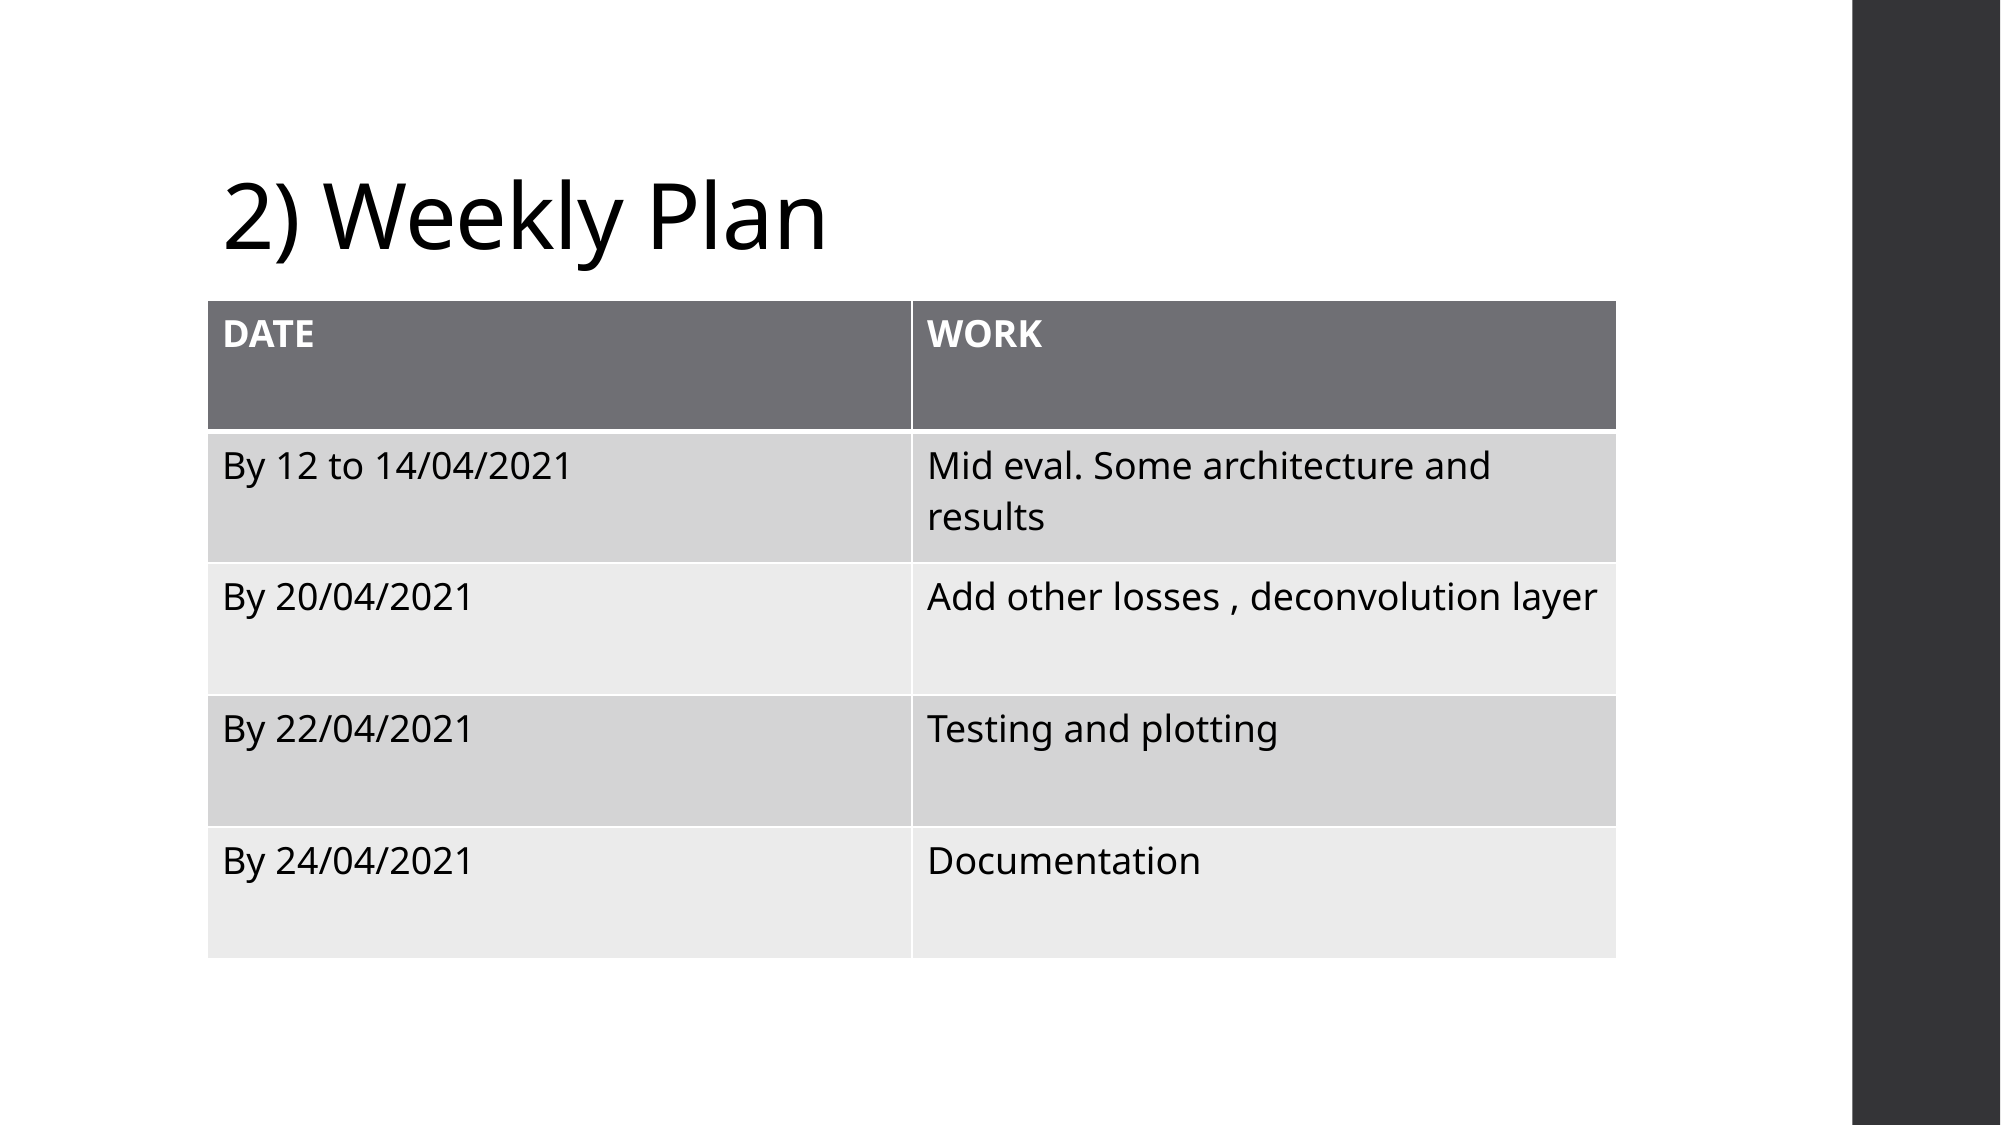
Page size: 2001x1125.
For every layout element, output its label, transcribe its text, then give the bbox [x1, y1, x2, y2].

table_cell By 22/04/2021 [208, 696, 911, 826]
table_cell By 12 to 14/04/2021 [208, 434, 911, 562]
table_cell Mid eval. Some architecture and results [913, 434, 1616, 562]
title 2) Weekly Plan [206, 60, 1797, 278]
table_header WORK [913, 301, 1616, 429]
table_cell Testing and plotting [913, 696, 1616, 826]
table_cell By 24/04/2021 [208, 828, 911, 958]
table_cell Documentation [913, 828, 1616, 958]
table_header DATE [208, 301, 911, 429]
table_cell By 20/04/2021 [208, 564, 911, 694]
table_cell Add other losses , deconvolution layer [913, 564, 1616, 694]
